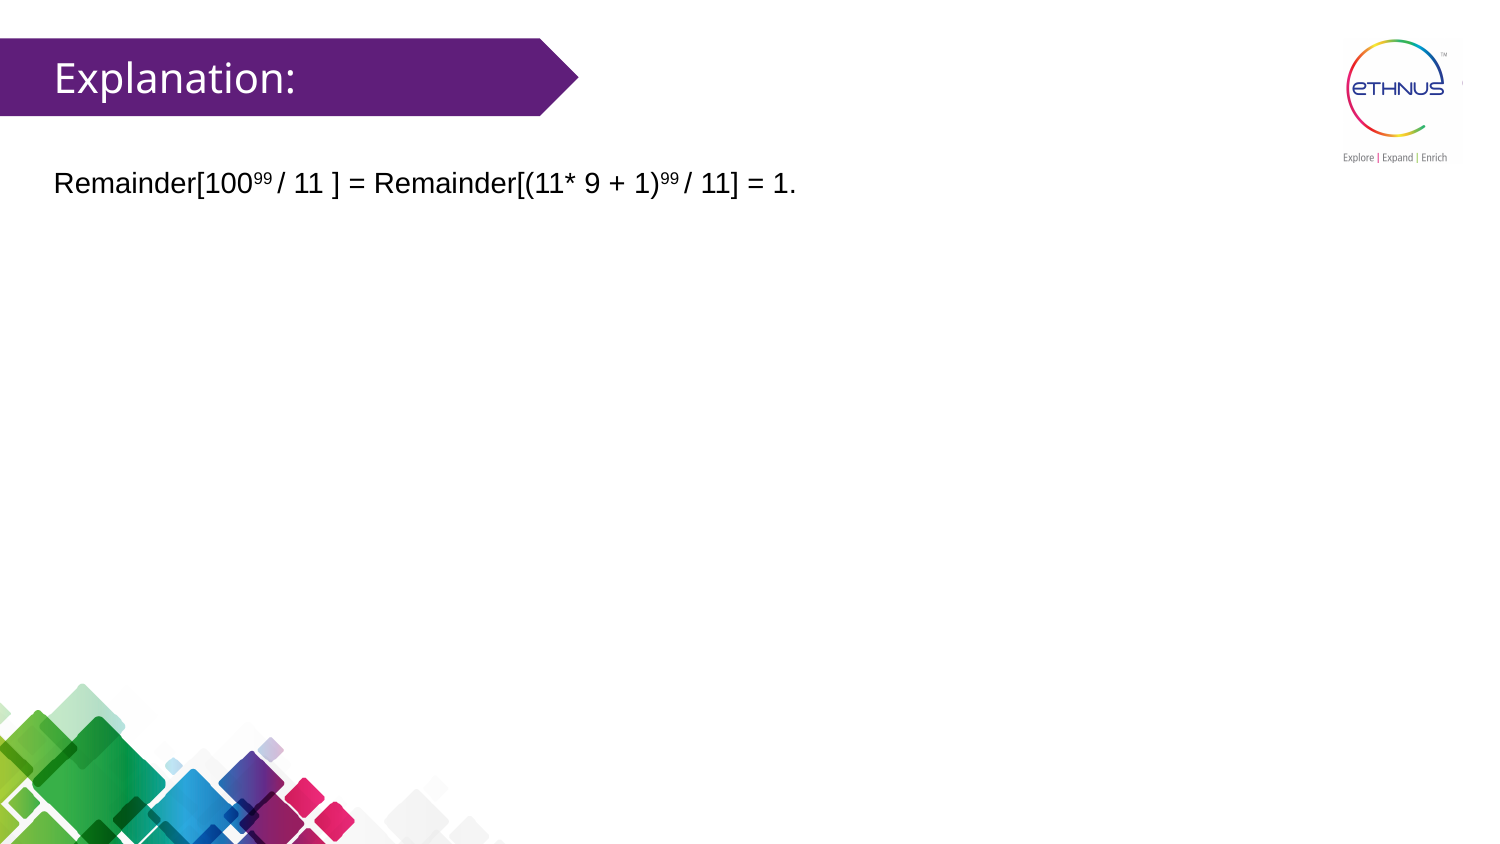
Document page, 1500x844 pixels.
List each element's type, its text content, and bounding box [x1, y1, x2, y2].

text_box Explanation: [53, 38, 518, 117]
text_box [0, 38, 53, 117]
picture [1343, 38, 1463, 165]
picture [0, 668, 732, 844]
text_box Remainder[10099 / 11 ] = Remainder[(11* 9 + 1)99 / 11] = 1. [53, 163, 1431, 680]
text_box [518, 38, 579, 117]
